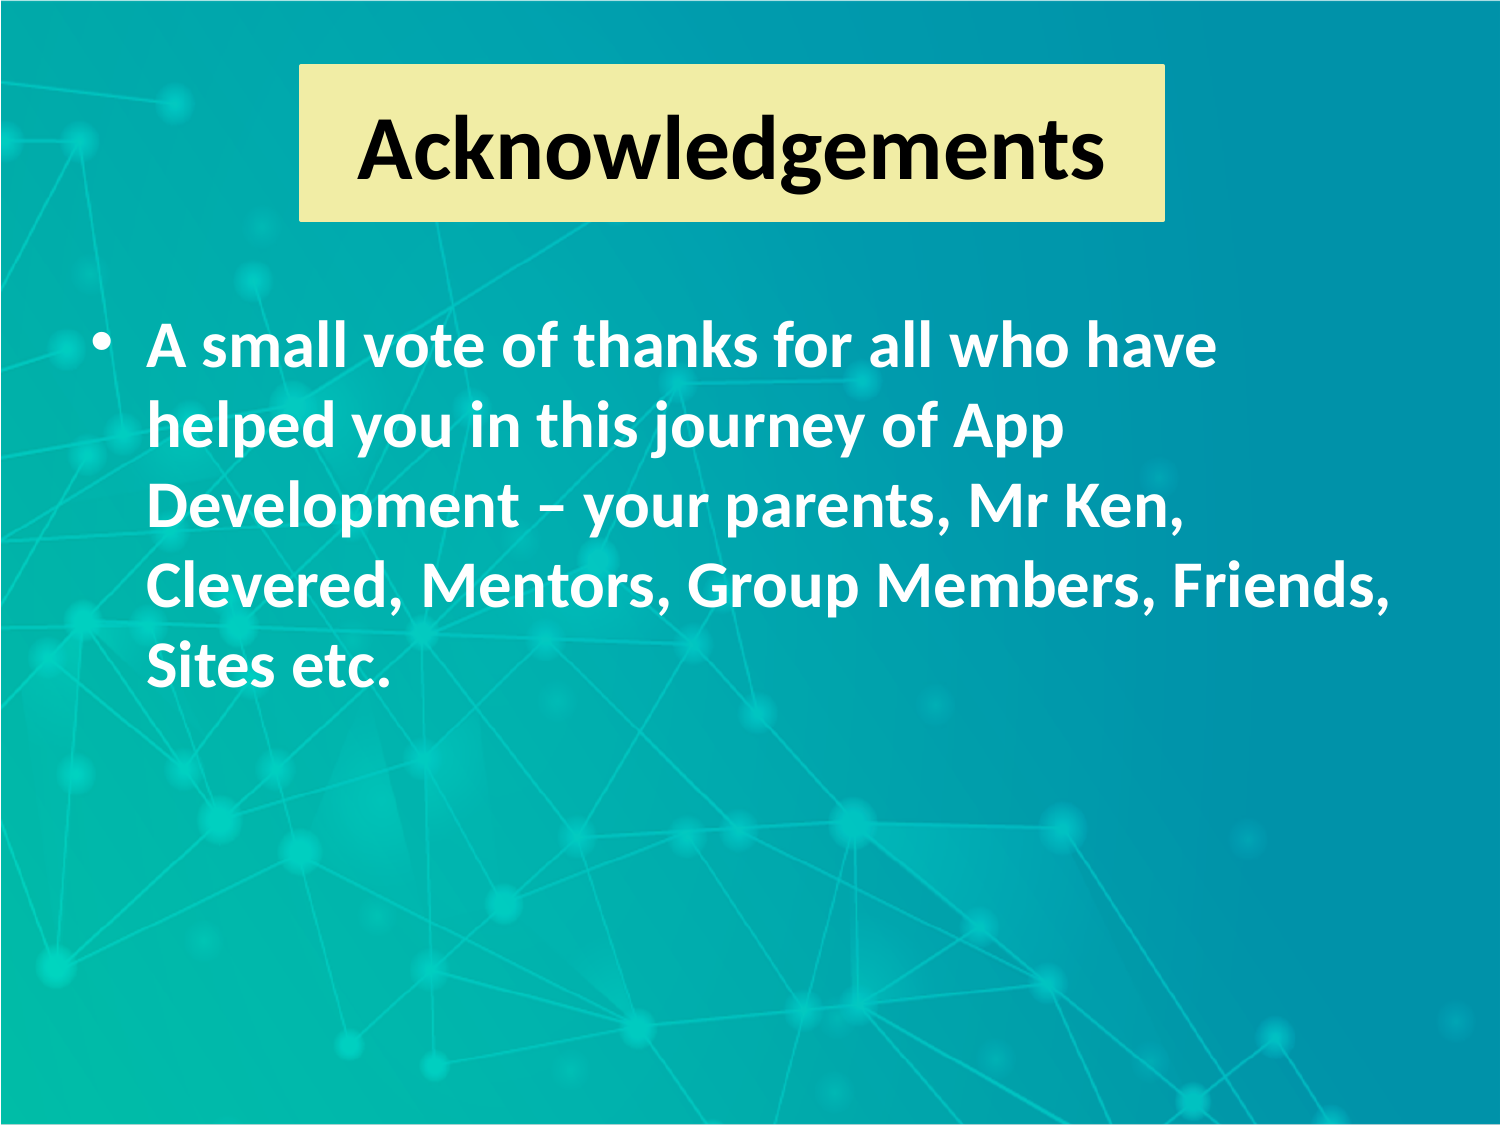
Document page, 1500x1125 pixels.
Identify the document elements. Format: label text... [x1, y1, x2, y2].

picture [0, 0, 1500, 1125]
text_box Acknowledgements [299, 64, 1165, 222]
list A small vote of thanks for all who have helped you in this journey of App Development – your parents, Mr Ken, Clevered, Mentors, Group Members, Friends, Sites etc. [75, 292, 1425, 1036]
